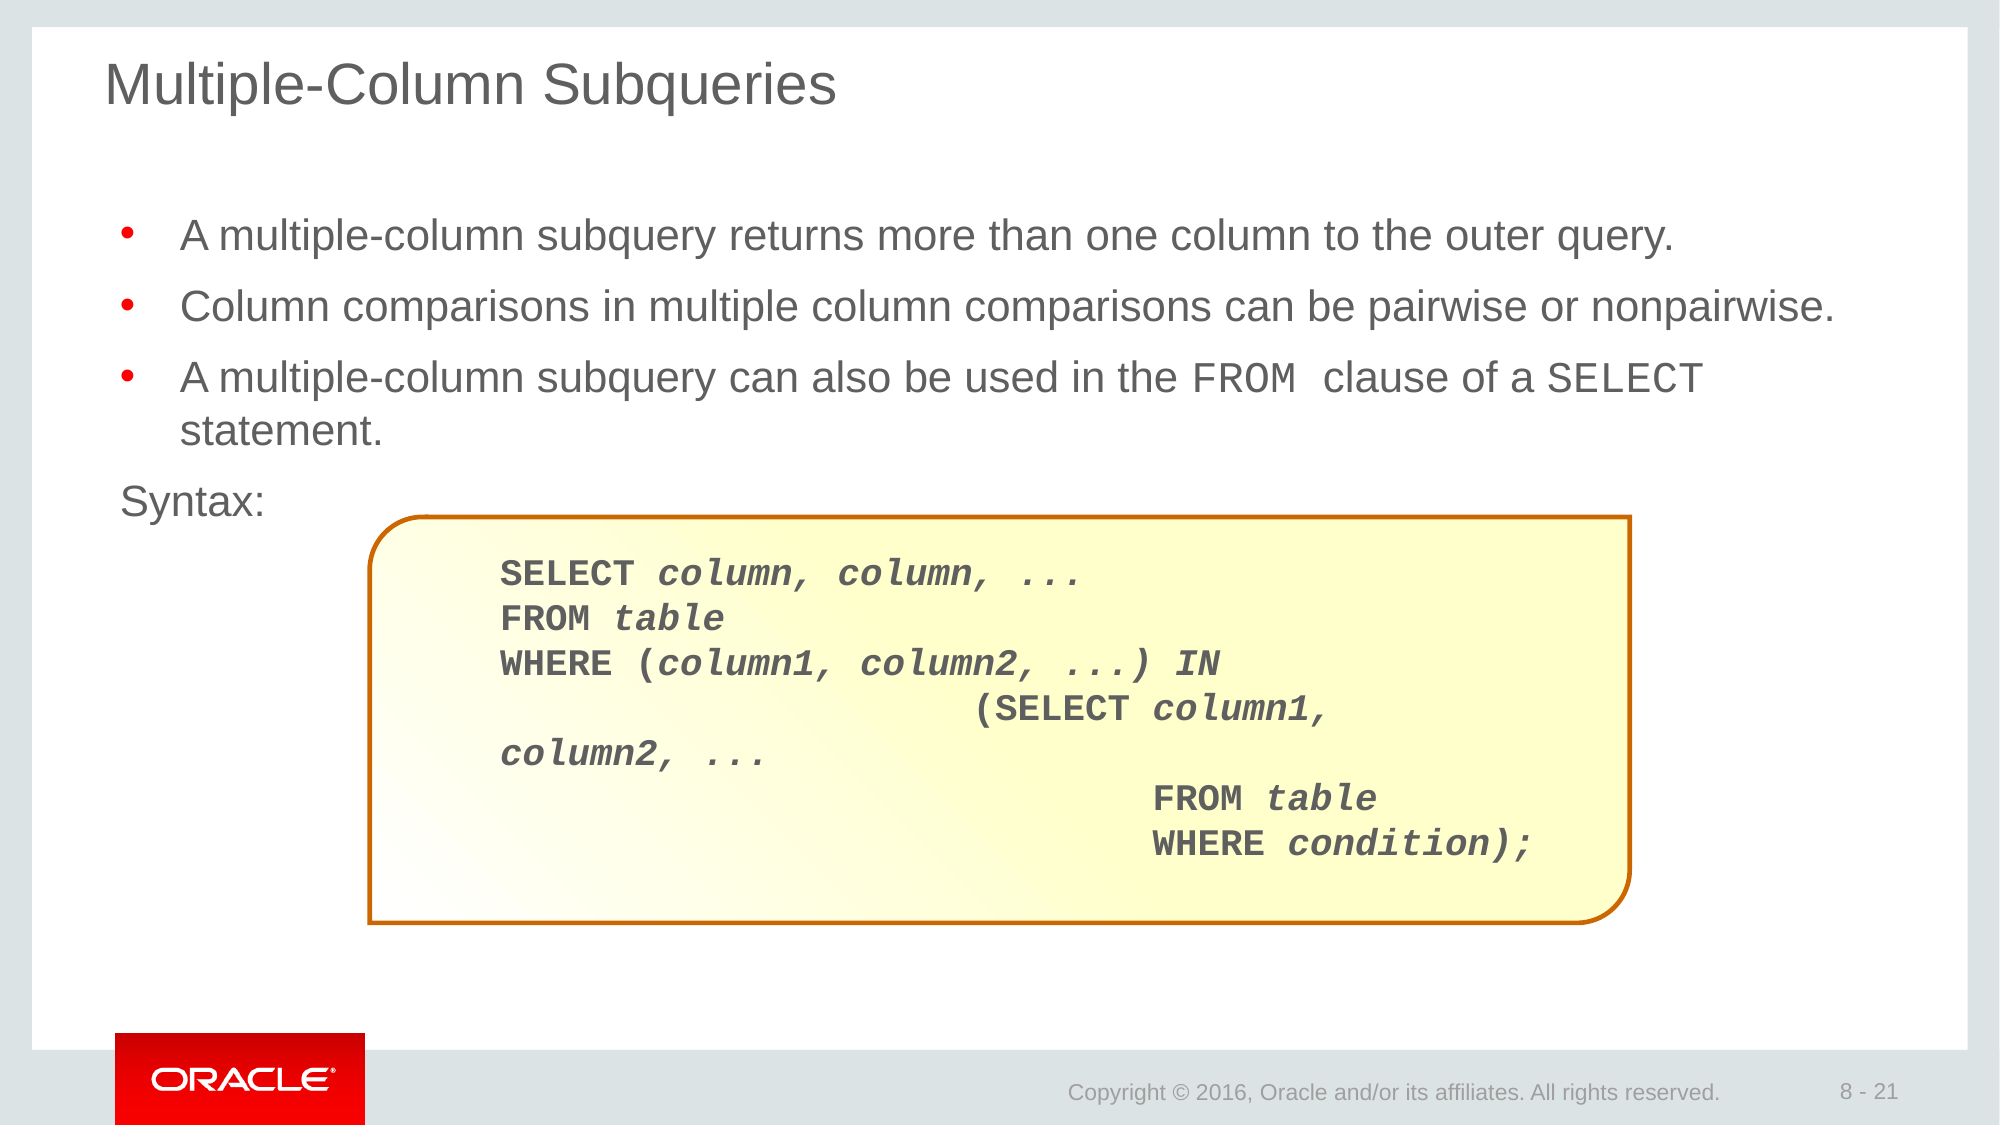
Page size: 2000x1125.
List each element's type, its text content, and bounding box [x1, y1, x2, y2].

picture [115, 1033, 365, 1125]
text_box SELECT column, column, ... FROM table WHERE (column1, column2, ...) IN (SELECT column1, column2, ... FROM table WHERE condition); [369, 516, 1630, 923]
title Multiple-Column Subqueries [101, 43, 1898, 188]
list A multiple-column subquery returns more than one column to the outer query. Column comparisons in multiple column comparisons can be pairwise or nonpairwise. A multiple-column subquery can also be used in the FROM clause of a SELECT statement. Syntax: [101, 203, 1898, 505]
